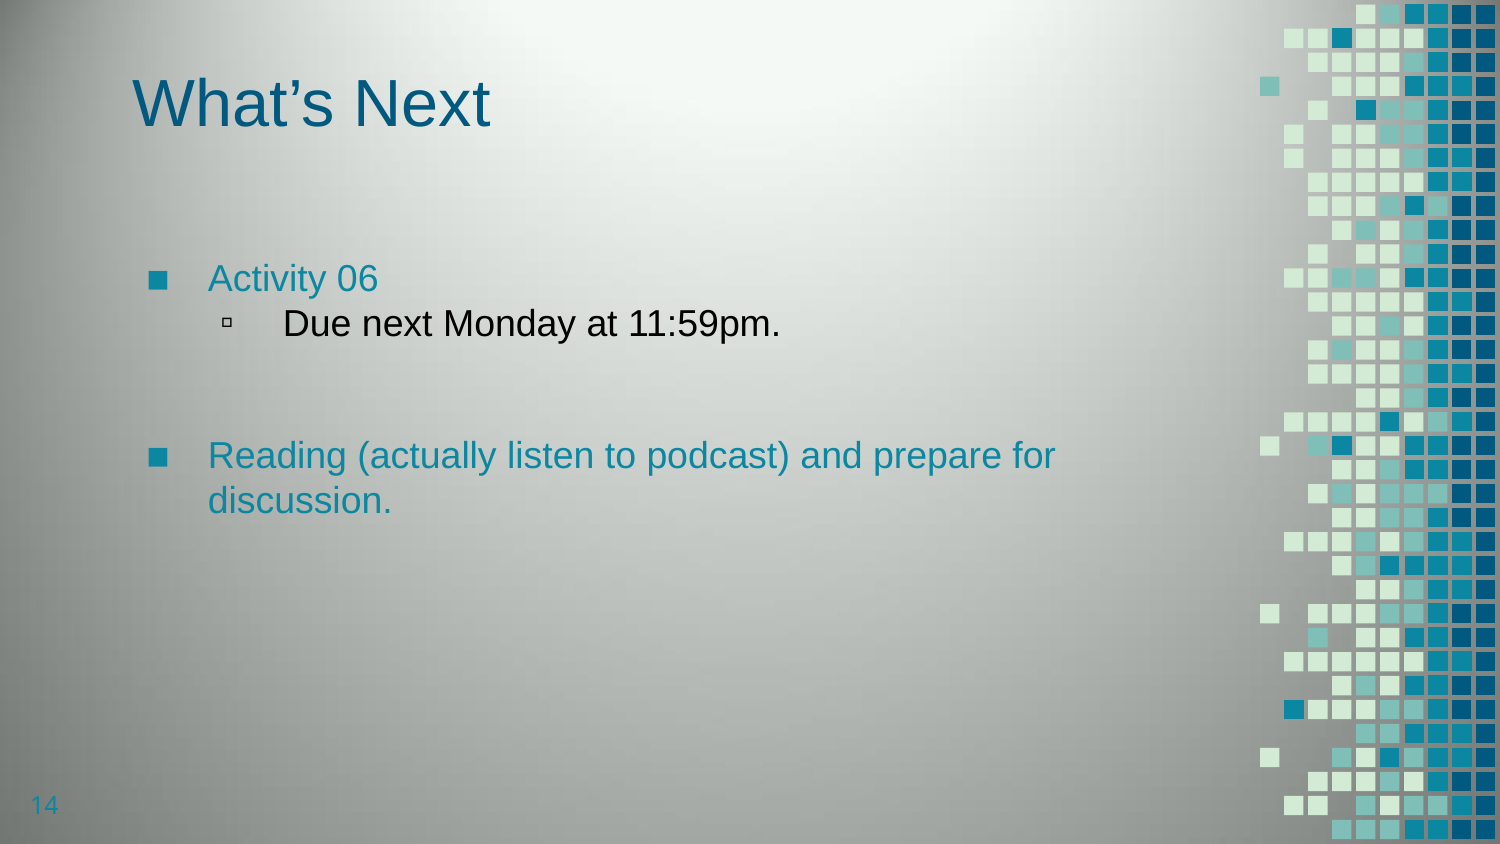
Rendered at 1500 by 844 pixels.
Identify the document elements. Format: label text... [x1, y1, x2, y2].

title What’s Next [117, 14, 1227, 155]
picture [0, 0, 1500, 844]
list Activity 06 Due next Monday at 11:59pm. Reading (actually listen to podcast) and prepare for discussion. [117, 238, 1227, 582]
slide_number 14 [15, 774, 105, 839]
